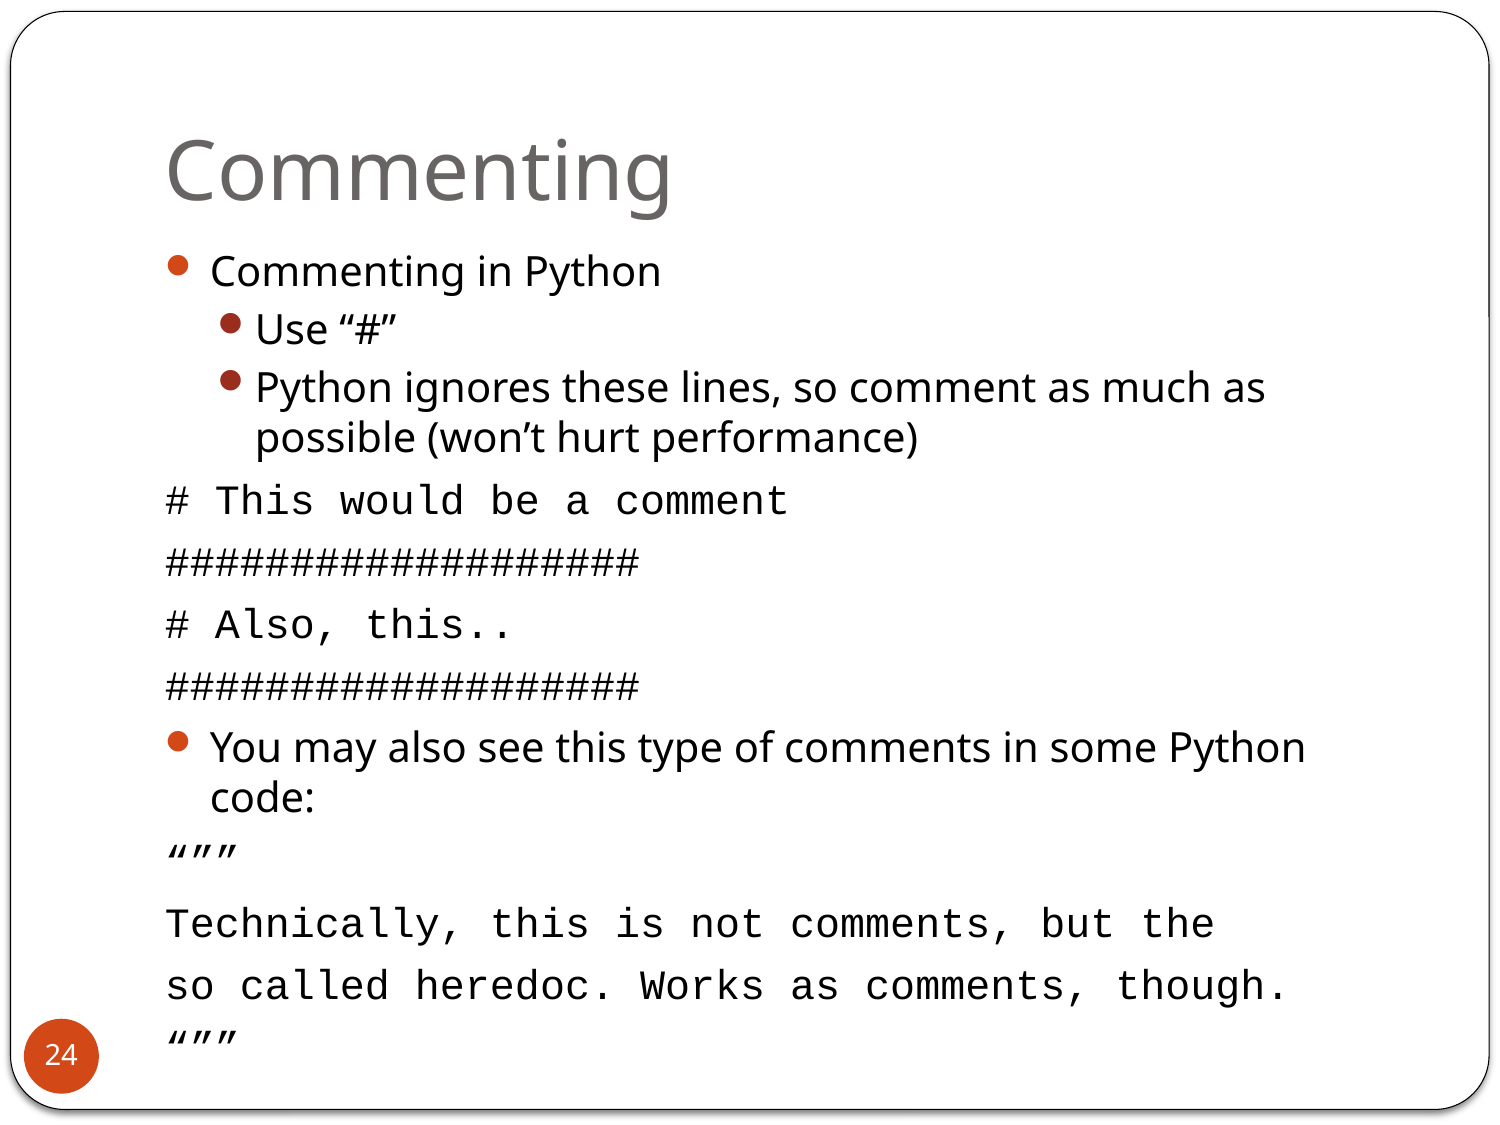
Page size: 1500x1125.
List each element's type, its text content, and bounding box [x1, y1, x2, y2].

list Commenting in Python Use “#” Python ignores these lines, so comment as much as possible (won’t hurt performance) # This would be a comment ################### # Also, this.. ################### You may also see this type of comments in some Python code: “”” Technically, this is not comments, but the so called heredoc. Works as comments, though. “”” [150, 237, 1425, 988]
title Commenting [150, 45, 1425, 233]
slide_number 24 [23, 1018, 99, 1094]
